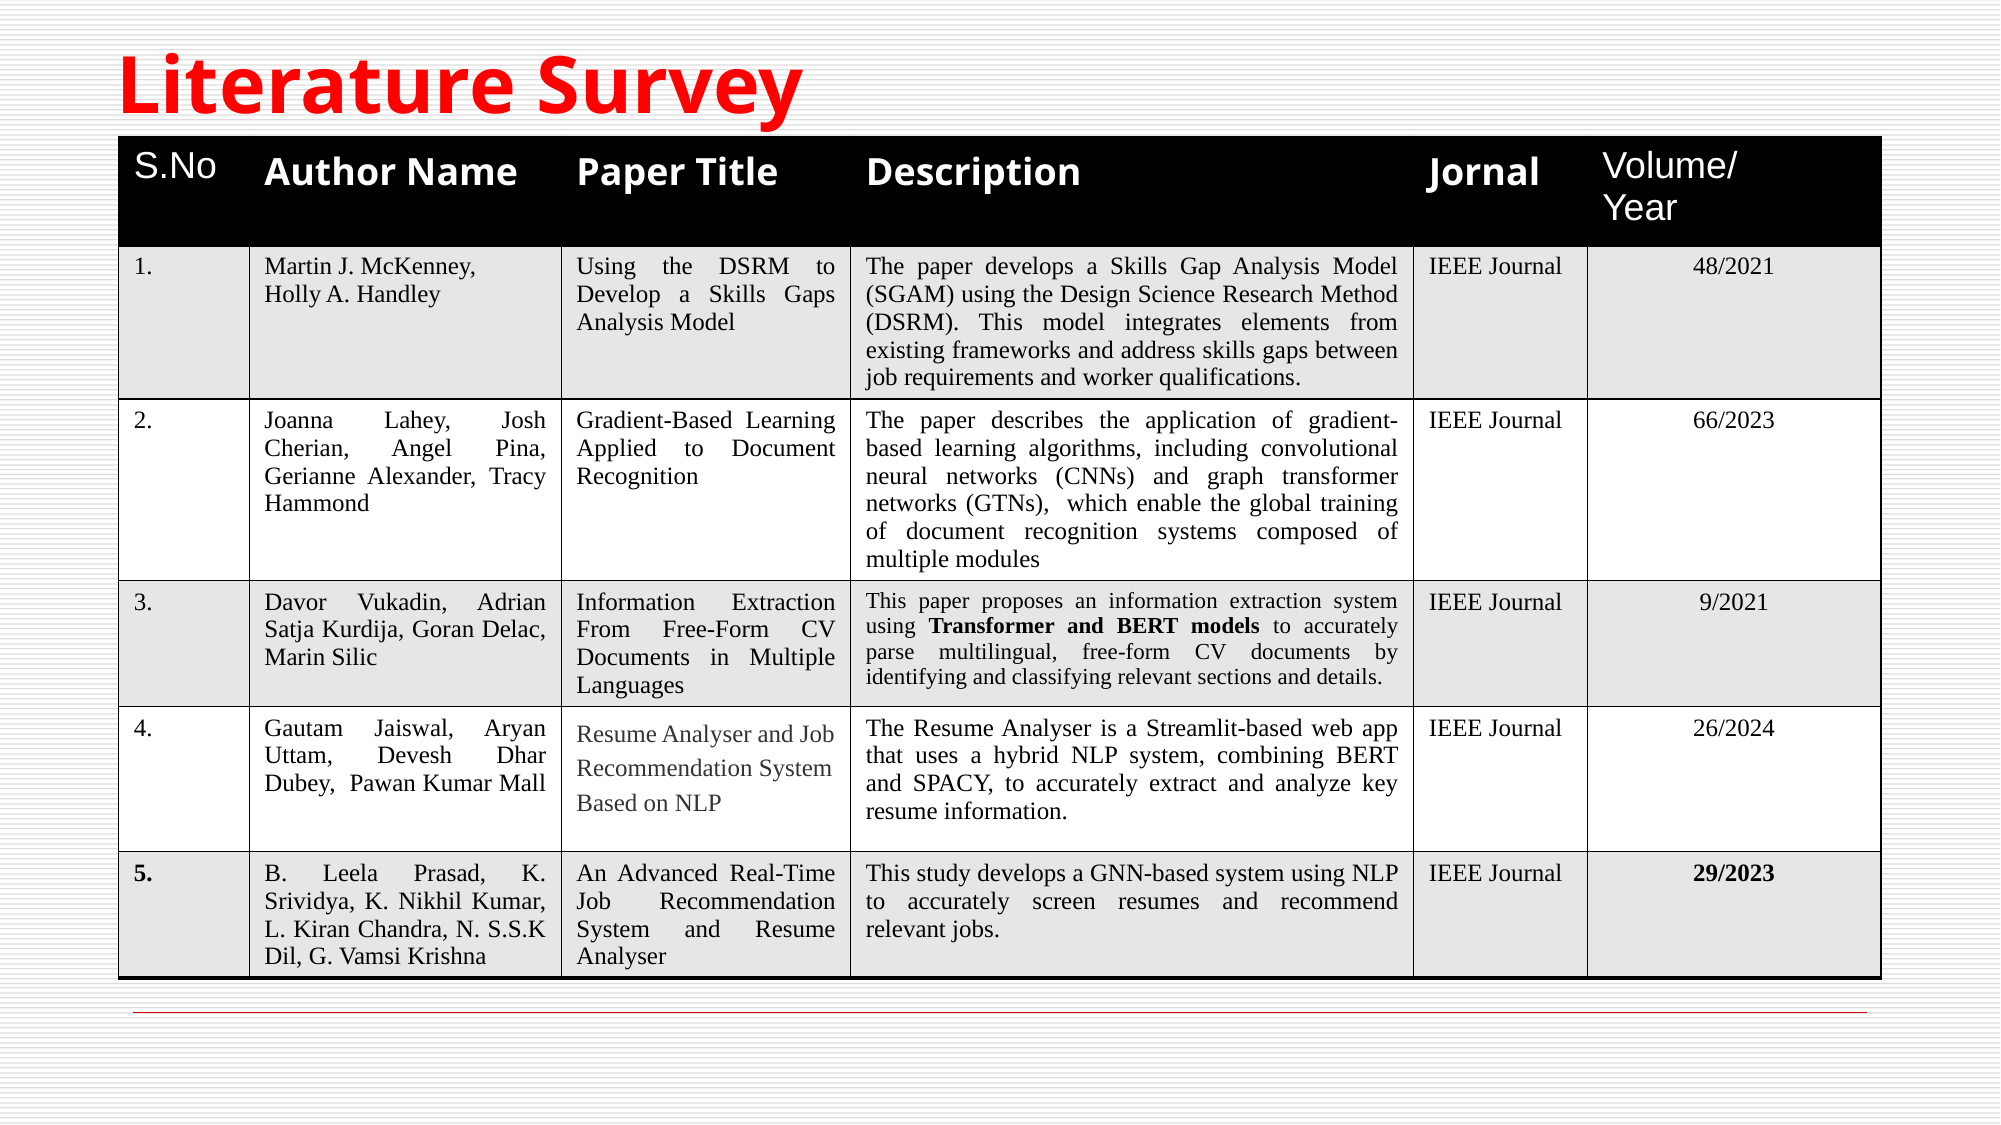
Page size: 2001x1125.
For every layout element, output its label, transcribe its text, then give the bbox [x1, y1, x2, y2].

table_cell 2. [119, 400, 249, 580]
table_cell 1. [119, 247, 249, 398]
table_cell IEEE Journal [1414, 852, 1587, 976]
table_header S.No [119, 139, 249, 243]
table_header Jornal [1414, 139, 1587, 243]
table_cell This study develops a GNN-based system using NLP to accurately screen resumes and recommend relevant jobs. [851, 852, 1413, 976]
picture [0, 0, 2001, 1125]
table_cell Joanna Lahey, Josh Cherian, Angel Pina, Gerianne Alexander, Tracy Hammond [250, 400, 561, 580]
table_cell B. Leela Prasad, K. Srividya, K. Nikhil Kumar, L. Kiran Chandra, N. S.S.K Dil, G. Vamsi Krishna [250, 852, 561, 976]
table_cell Martin J. McKenney, Holly A. Handley [250, 247, 561, 398]
table_cell The Resume Analyser is a Streamlit-based web app that uses a hybrid NLP system, combining BERT and SPACY, to accurately extract and analyze key resume information. [851, 707, 1413, 851]
table_cell 29/2023 [1588, 852, 1880, 976]
table_cell The paper develops a Skills Gap Analysis Model (SGAM) using the Design Science Research Method (DSRM). This model integrates elements from existing frameworks and address skills gaps between job requirements and worker qualifications. [851, 247, 1413, 398]
table_cell 9/2021 [1588, 581, 1880, 706]
table_cell Information Extraction From Free-Form CV Documents in Multiple Languages [562, 581, 850, 706]
table_cell Gradient-Based Learning Applied to Document Recognition [562, 400, 850, 580]
table_cell IEEE Journal [1414, 581, 1587, 706]
table_cell 26/2024 [1588, 707, 1880, 851]
table_cell IEEE Journal [1414, 247, 1587, 398]
table_header Volume/ Year [1588, 139, 1880, 243]
title Literature Survey [101, 25, 1851, 138]
table_header Description [851, 139, 1413, 243]
table_cell An Advanced Real-Time Job Recommendation System and Resume Analyser [562, 852, 850, 976]
table_cell 5. [119, 852, 249, 976]
table_cell 48/2021 [1588, 247, 1880, 398]
table_cell This paper proposes an information extraction system using Transformer and BERT models to accurately parse multilingual, free-form CV documents by identifying and classifying relevant sections and details. [851, 581, 1413, 706]
table_cell Resume Analyser and Job Recommendation System Based on NLP [562, 707, 850, 851]
table_cell Using the DSRM to Develop a Skills Gaps Analysis Model [562, 247, 850, 398]
table_header Paper Title [562, 139, 850, 243]
table_header Author Name [250, 139, 561, 243]
table_cell IEEE Journal [1414, 400, 1587, 580]
table_cell 3. [119, 581, 249, 706]
table_cell Davor Vukadin, Adrian Satja Kurdija, Goran Delac, Marin Silic [250, 581, 561, 706]
table_cell 66/2023 [1588, 400, 1880, 580]
table_cell Gautam Jaiswal, Aryan Uttam, Devesh Dhar Dubey, Pawan Kumar Mall [250, 707, 561, 851]
table_cell 4. [119, 707, 249, 851]
table_cell The paper describes the application of gradient-based learning algorithms, including convolutional neural networks (CNNs) and graph transformer networks (GTNs), which enable the global training of document recognition systems composed of multiple modules [851, 400, 1413, 580]
table_cell IEEE Journal [1414, 707, 1587, 851]
